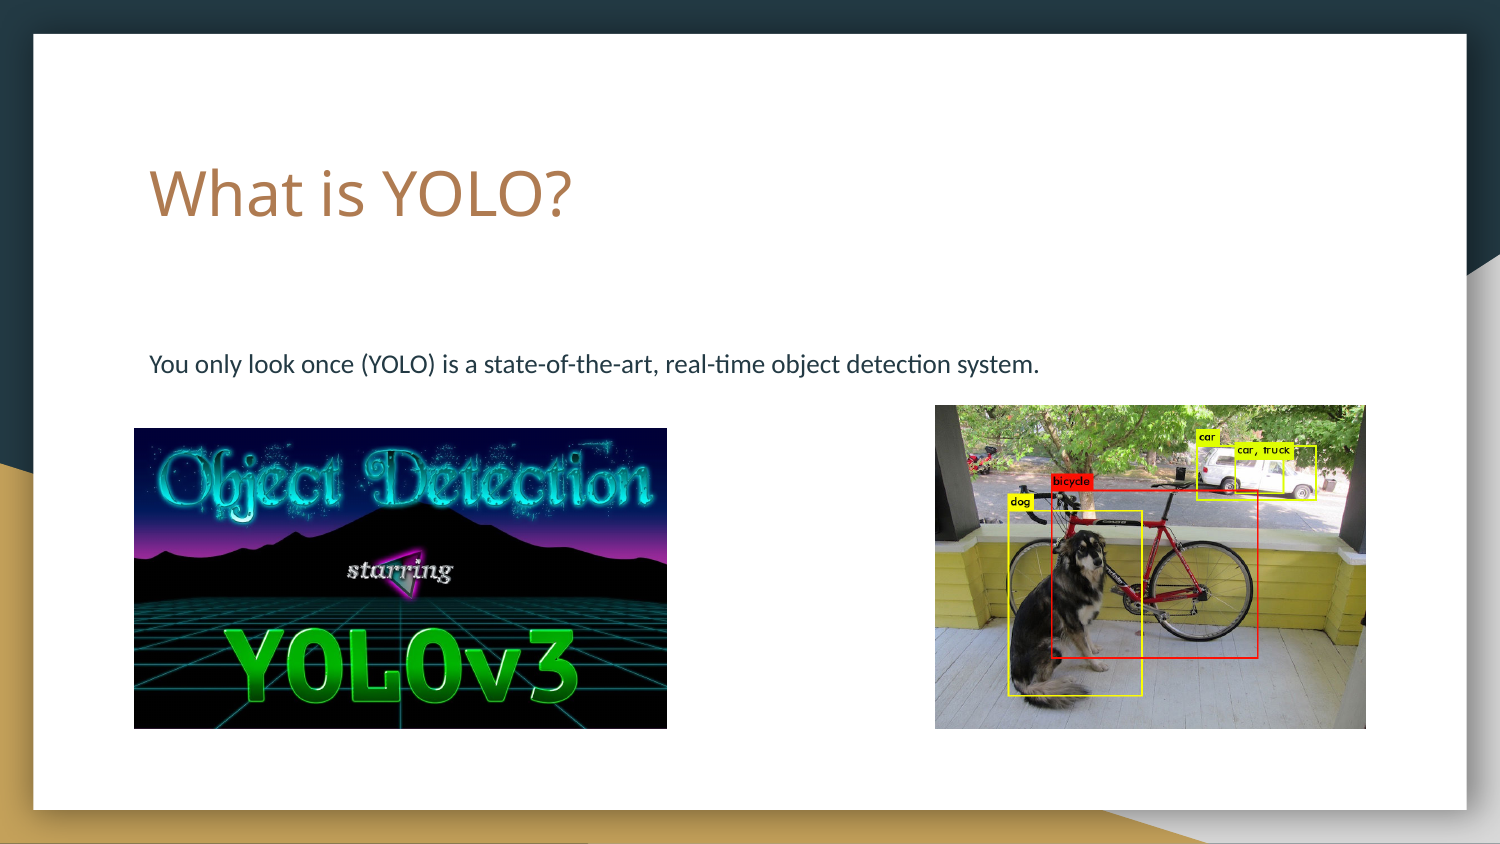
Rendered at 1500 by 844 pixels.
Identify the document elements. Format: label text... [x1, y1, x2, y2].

picture [134, 428, 667, 729]
list You only look once (YOLO) is a state-of-the-art, real-time object detection system. [134, 326, 1366, 729]
title What is YOLO? [134, 138, 1366, 296]
picture [934, 405, 1366, 729]
